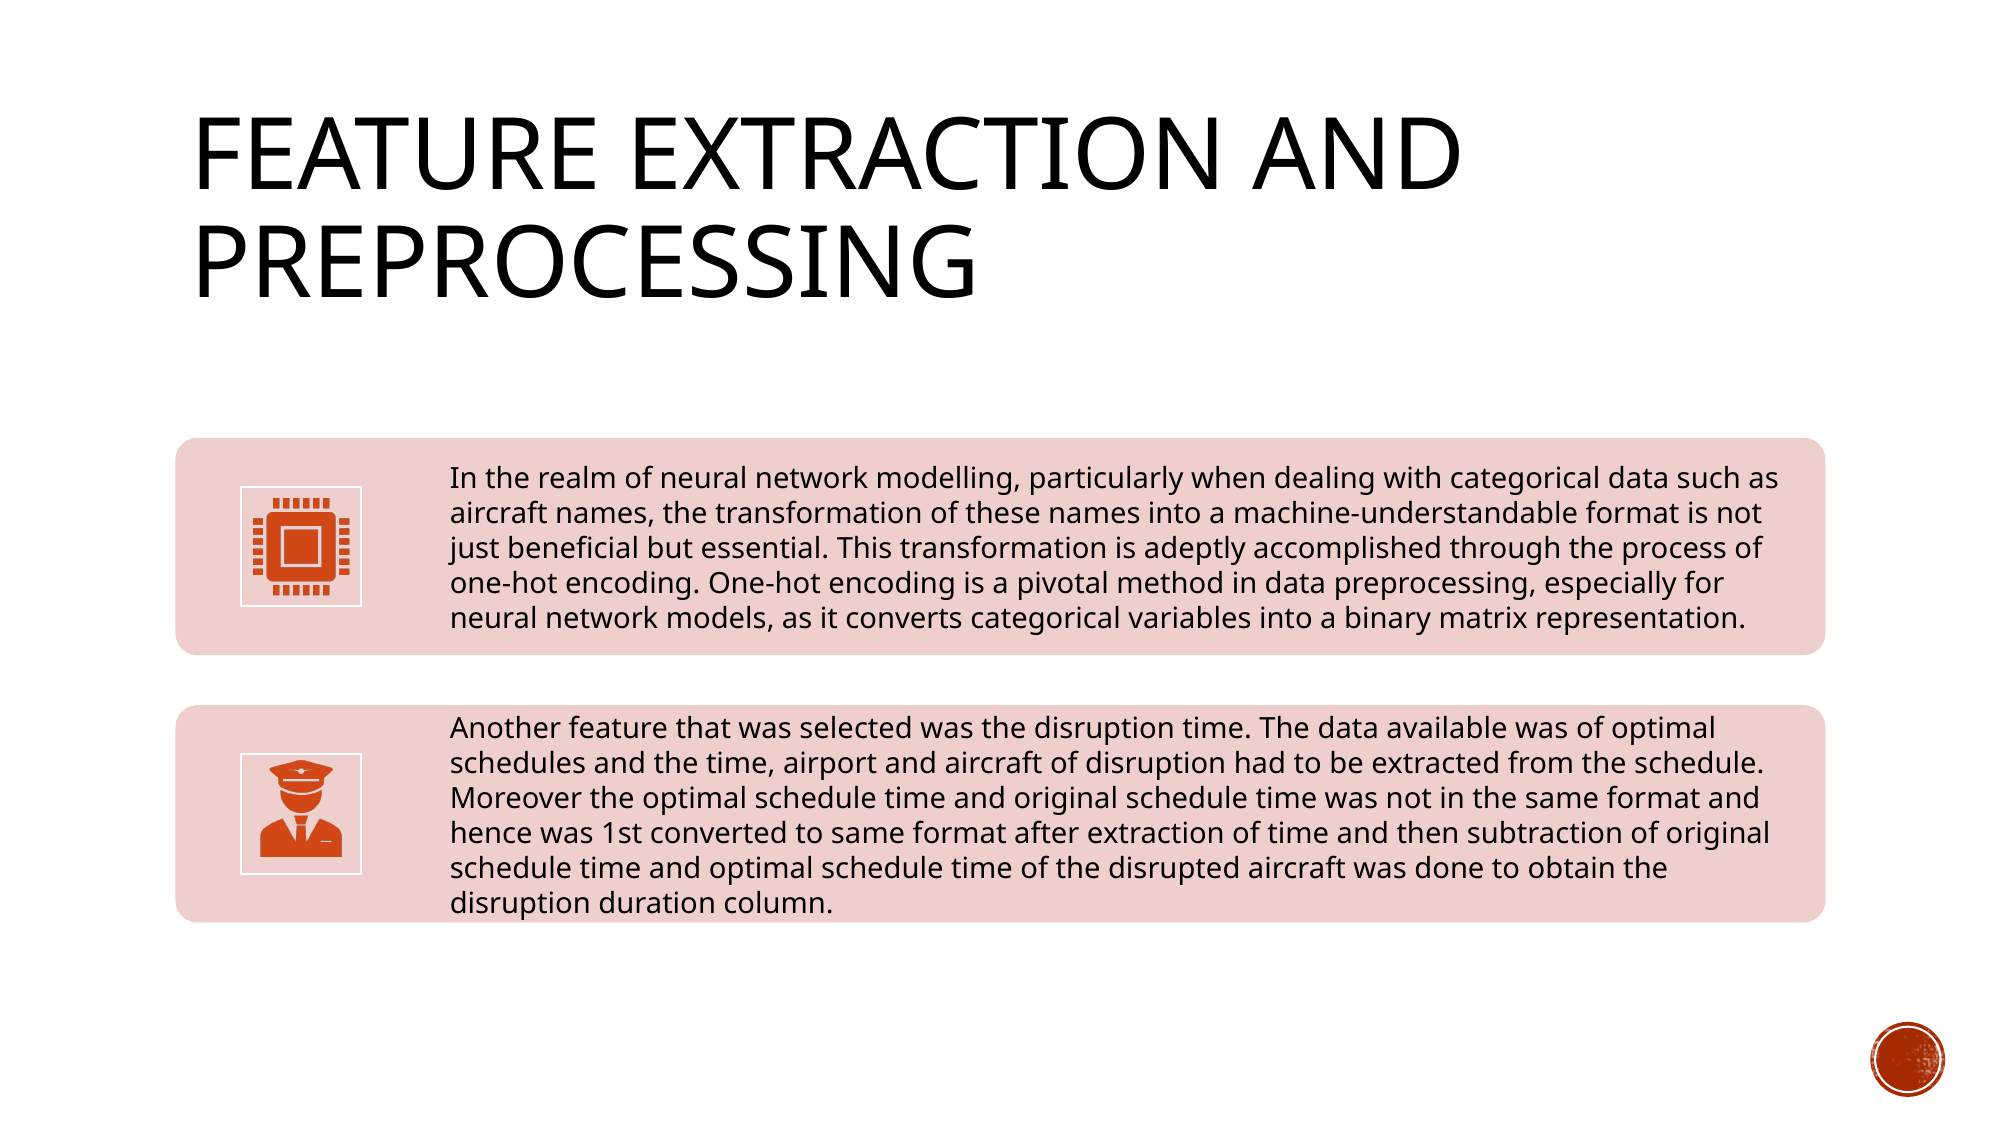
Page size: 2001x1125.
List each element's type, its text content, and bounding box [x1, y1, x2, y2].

title Feature Extraction and preprocessing [175, 79, 1826, 344]
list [181, 349, 1824, 1011]
